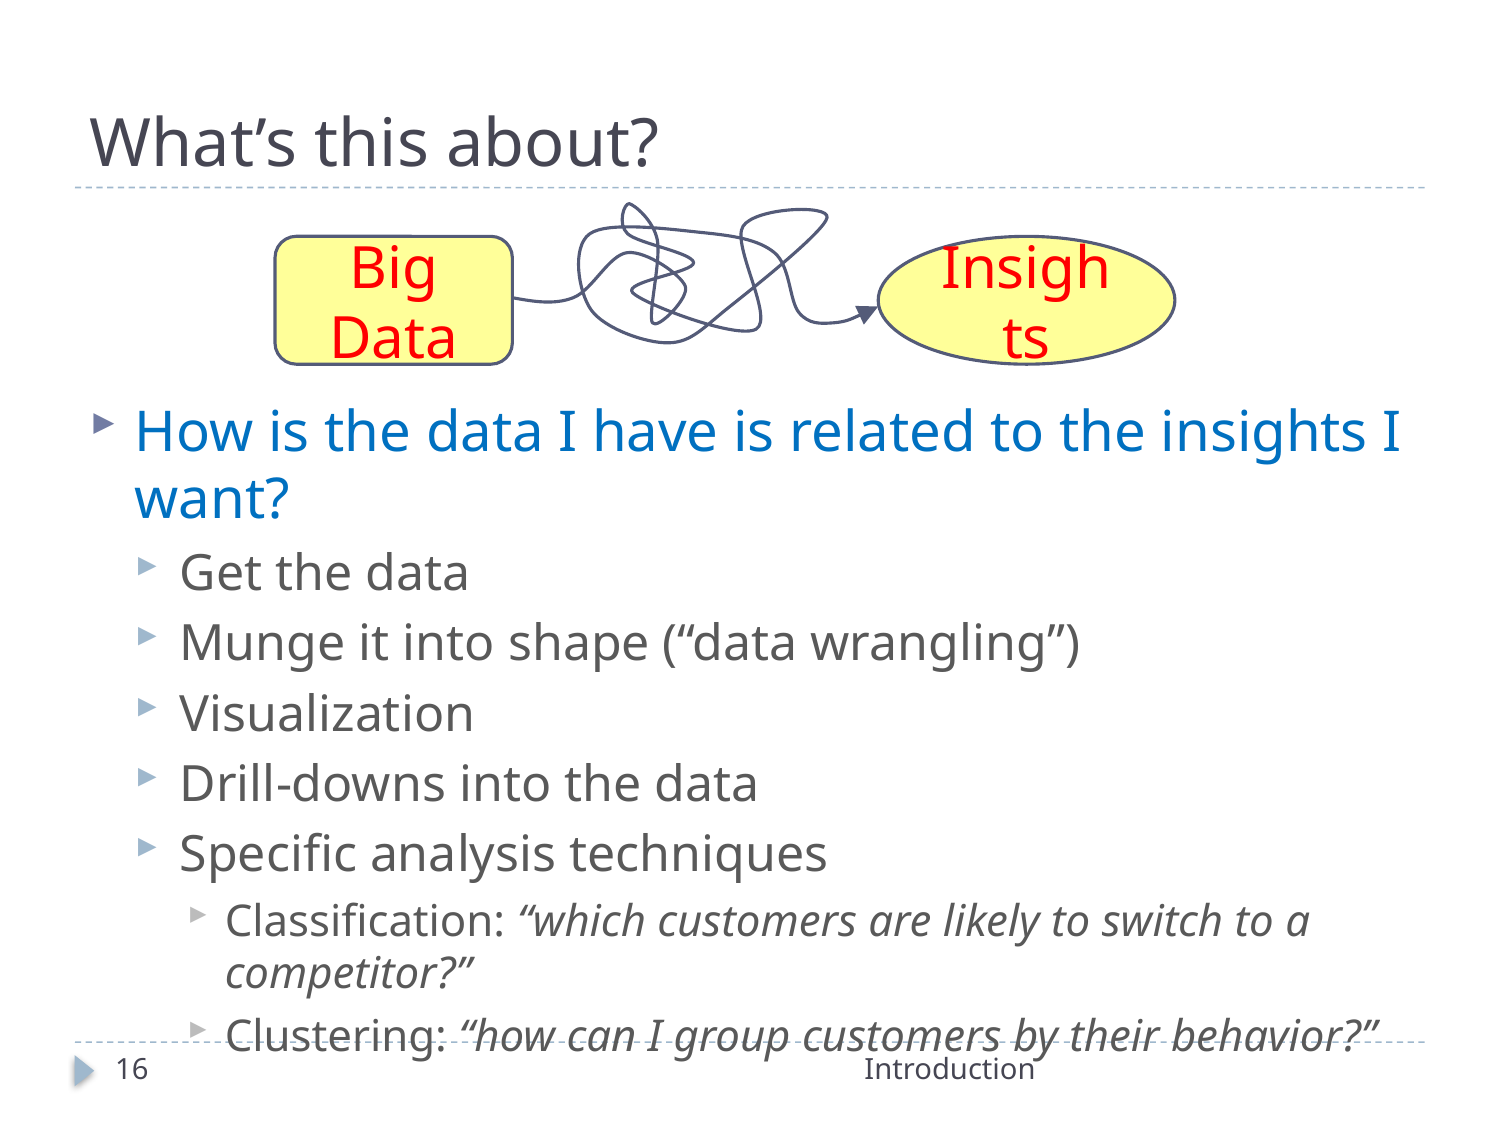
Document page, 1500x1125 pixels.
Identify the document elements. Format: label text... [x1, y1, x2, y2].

title What’s this about? [75, 24, 1425, 188]
list How is the data I have is related to the insights I want? Get the data Munge it into shape (“data wrangling”) Visualization Drill-downs into the data Specific analysis techniques Classification: “which customers are likely to switch to a competitor?” Clustering: “how can I group customers by their behavior?” [75, 387, 1425, 1010]
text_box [274, 203, 1176, 365]
slide_number 16 [100, 1042, 426, 1103]
footer Introduction [475, 1042, 1051, 1103]
